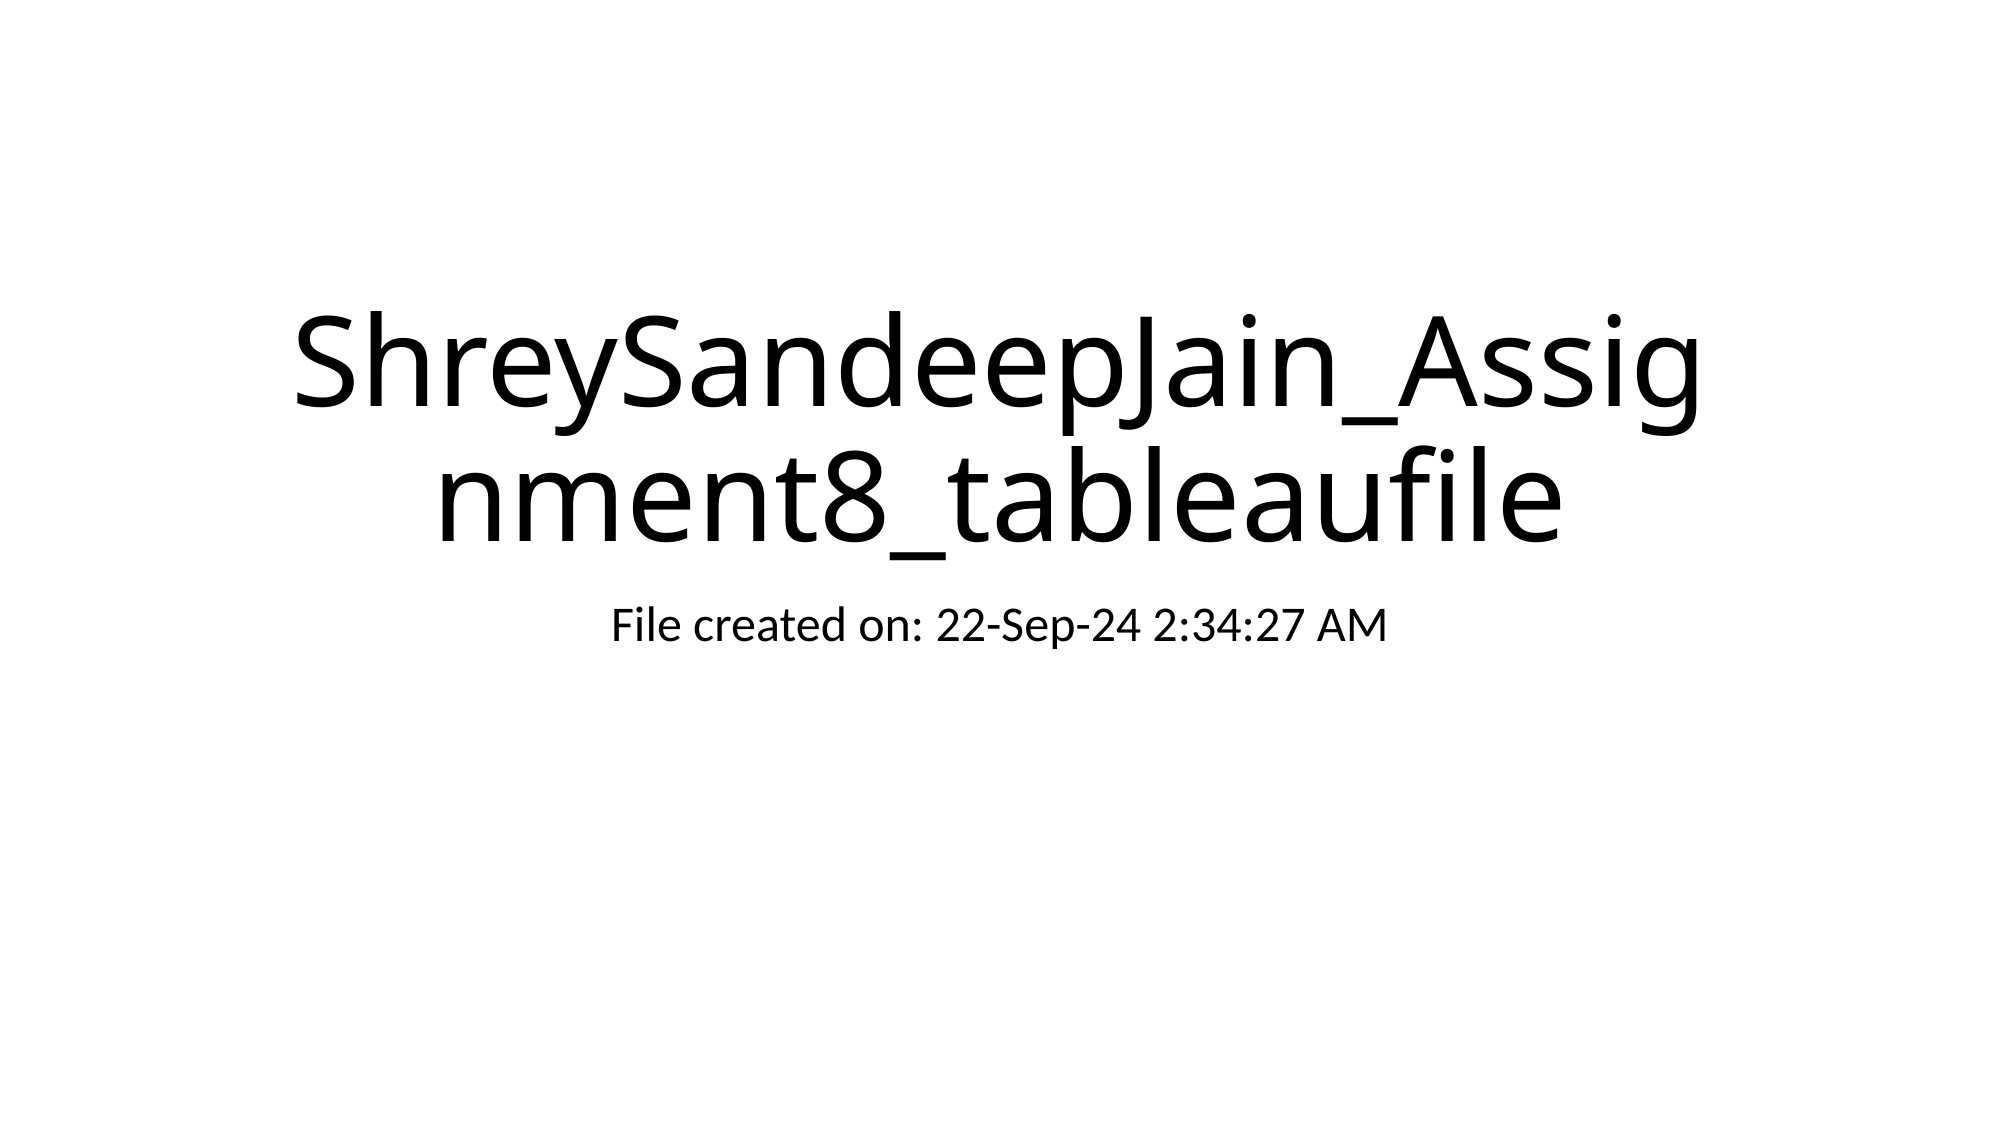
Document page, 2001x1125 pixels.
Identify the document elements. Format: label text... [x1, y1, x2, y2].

title ShreySandeepJain_Assignment8_tableaufile [249, 184, 1750, 576]
subtitle File created on: 22-Sep-24 2:34:27 AM [249, 590, 1750, 863]
